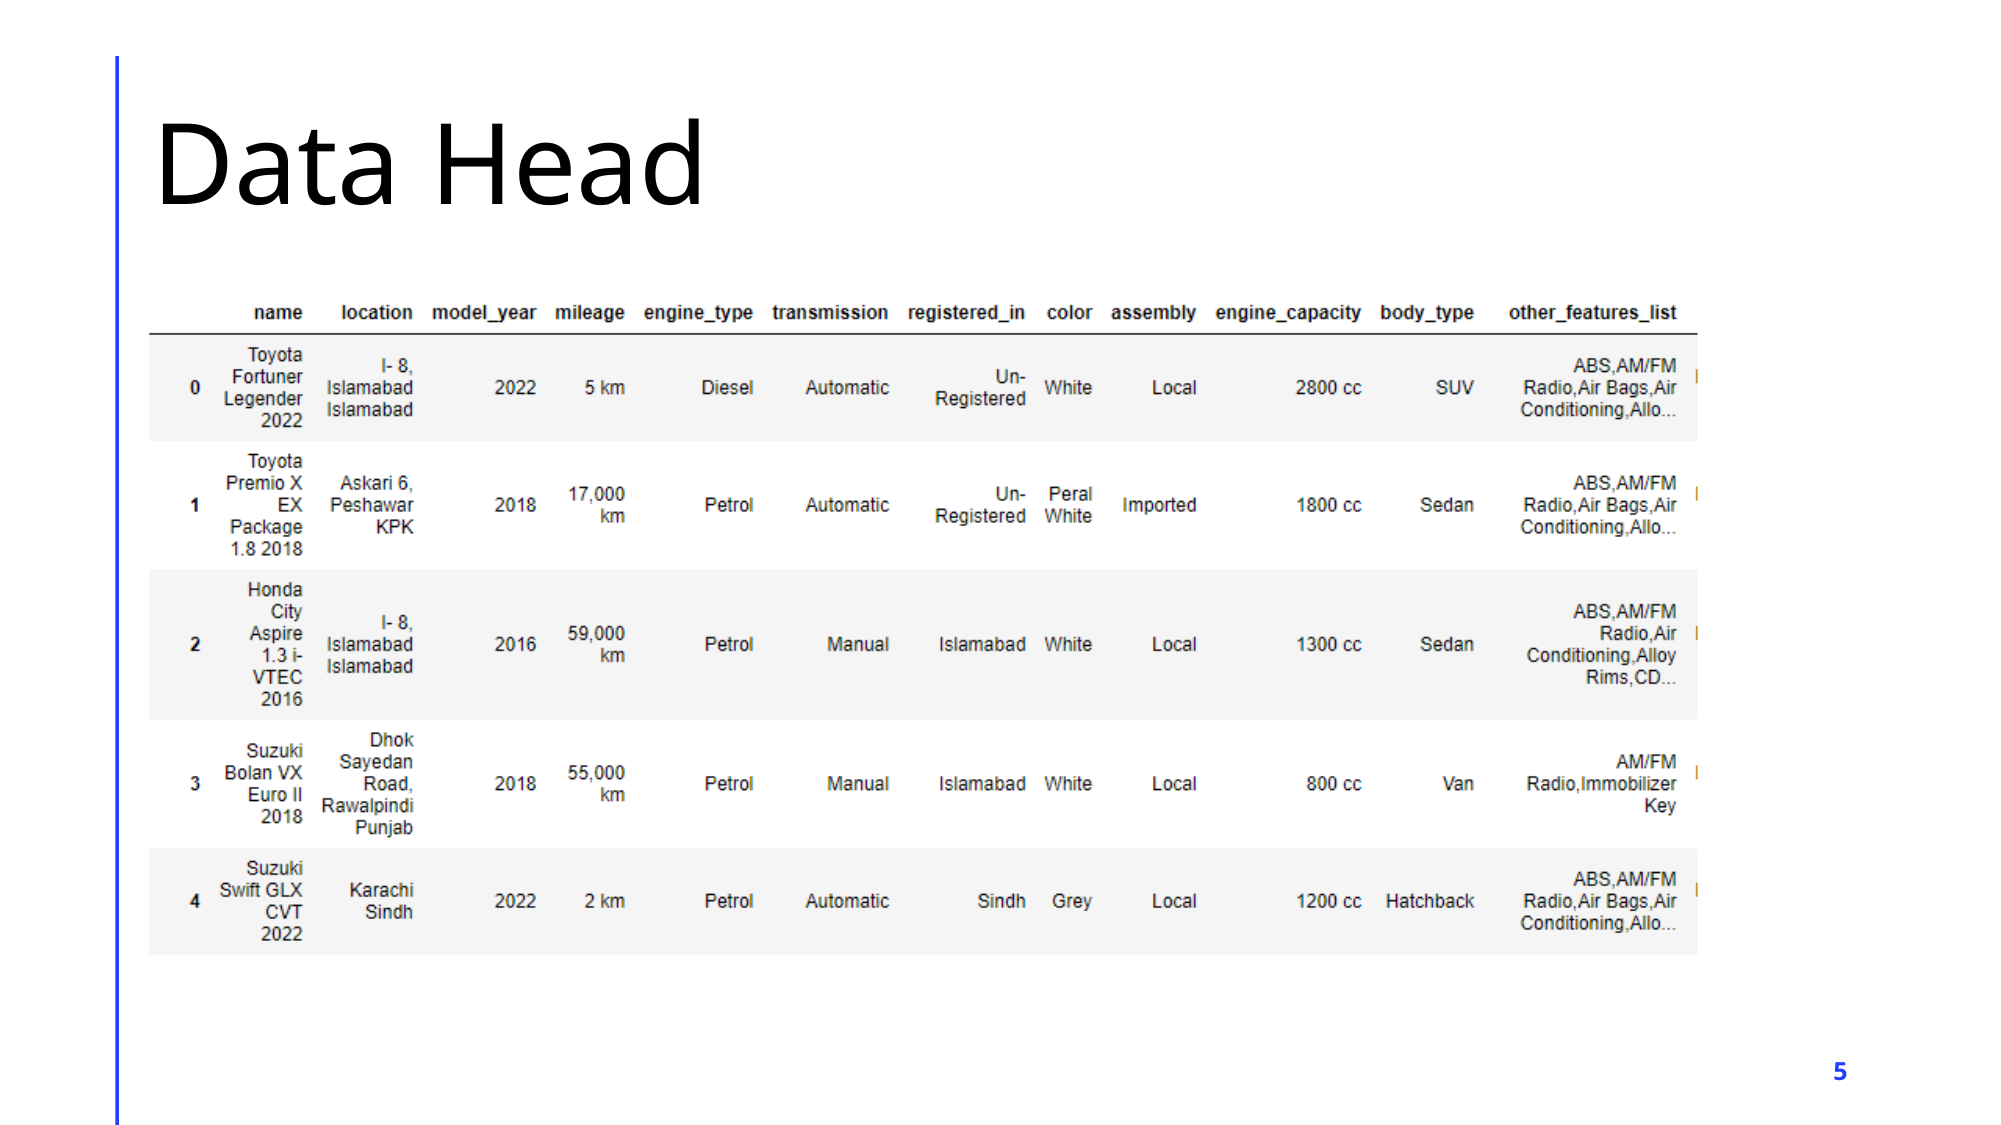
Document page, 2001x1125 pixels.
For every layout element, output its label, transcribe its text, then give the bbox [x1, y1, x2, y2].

title Data Head [137, 59, 1863, 278]
slide_number 5 [1412, 1042, 1863, 1103]
picture [137, 299, 1701, 955]
